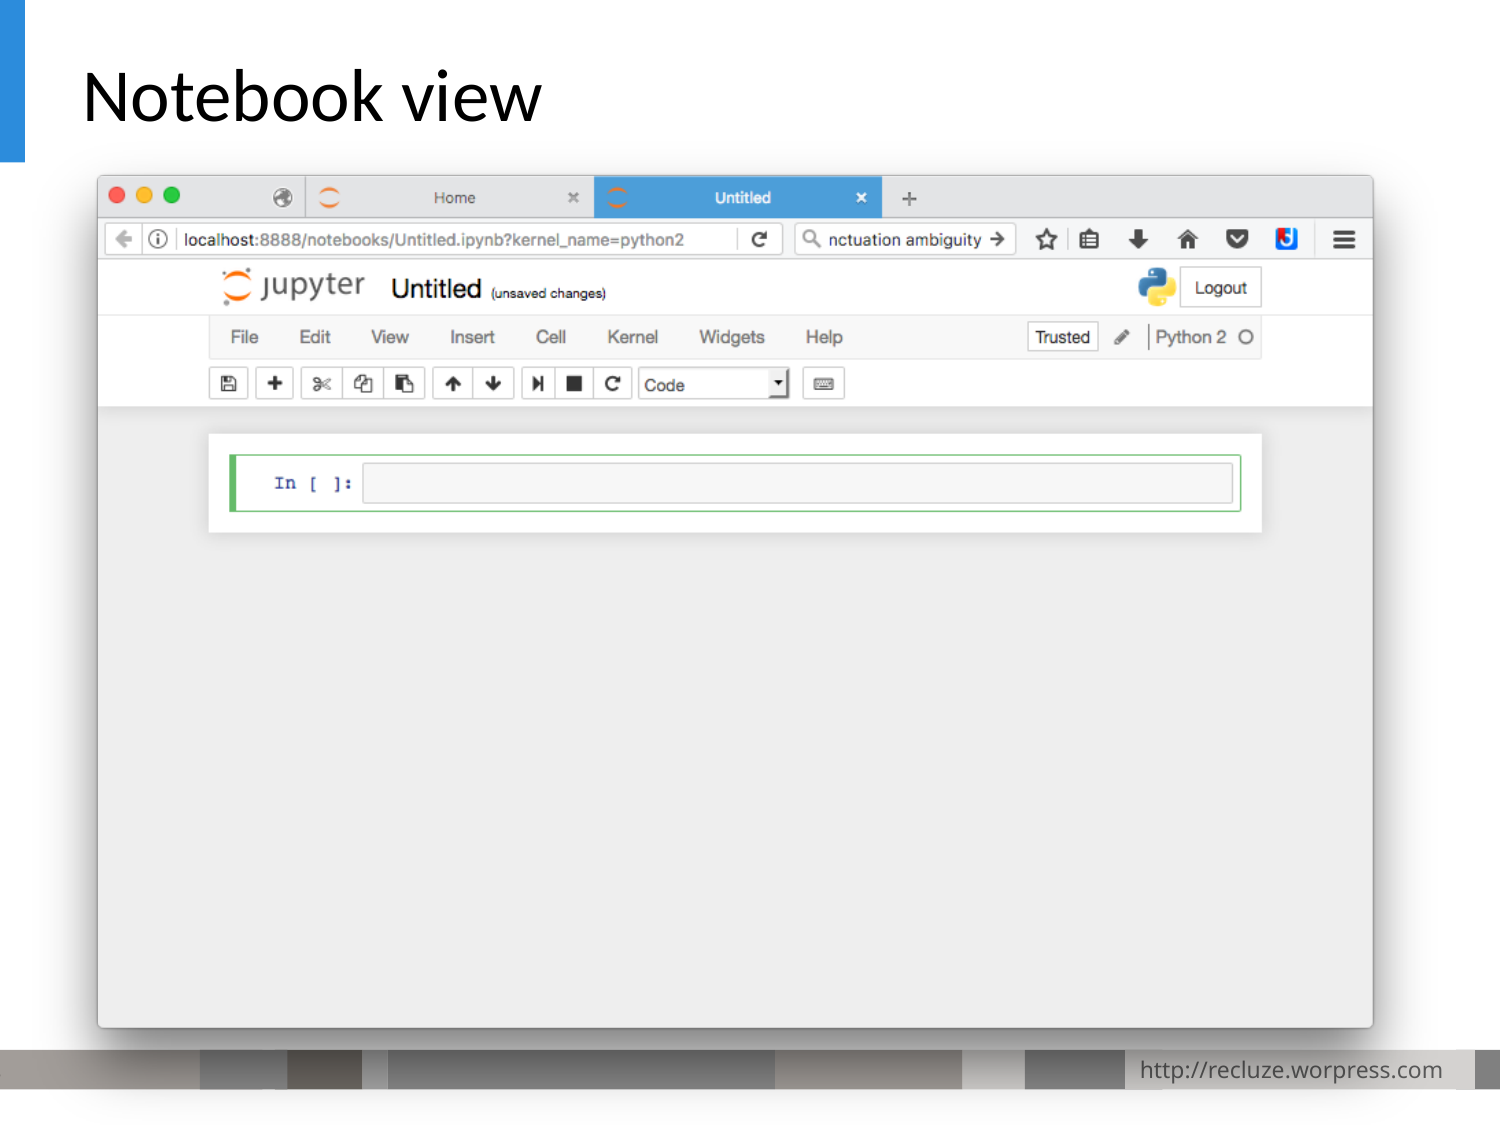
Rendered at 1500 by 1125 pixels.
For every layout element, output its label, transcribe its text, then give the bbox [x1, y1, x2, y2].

title Notebook view [75, 32, 1463, 150]
picture [21, 132, 1451, 1125]
